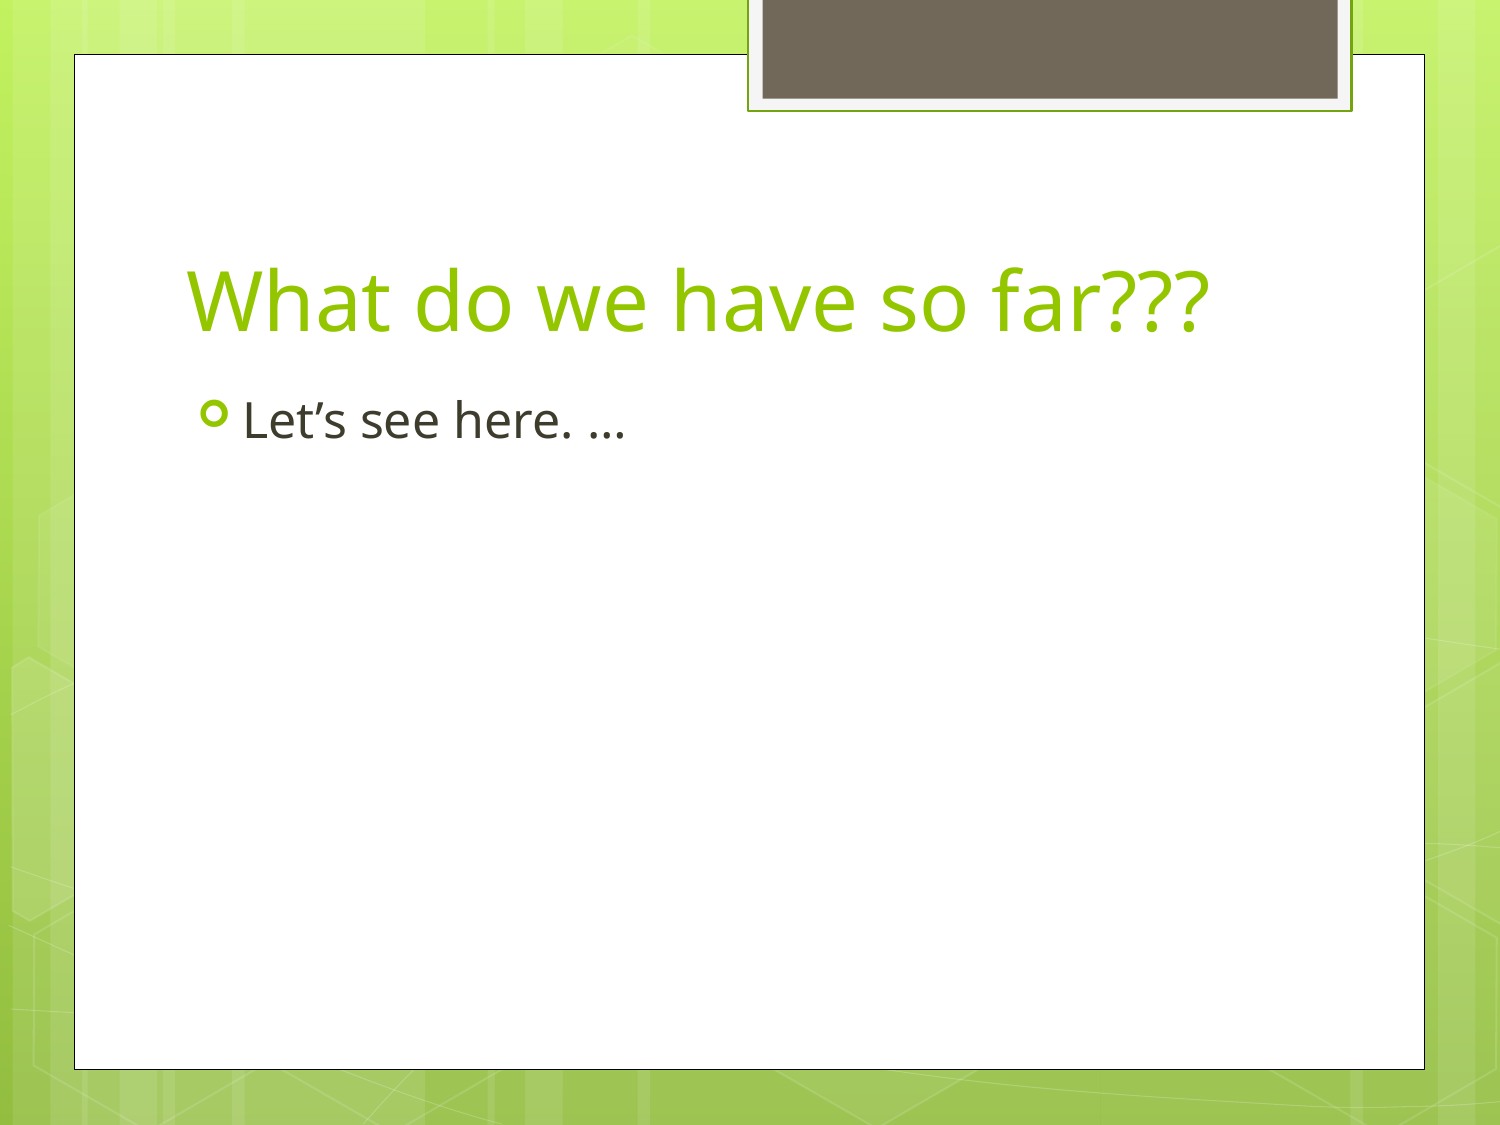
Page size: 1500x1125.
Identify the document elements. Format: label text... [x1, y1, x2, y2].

list Let’s see here. … [171, 381, 1283, 957]
title What do we have so far??? [171, 168, 1324, 357]
